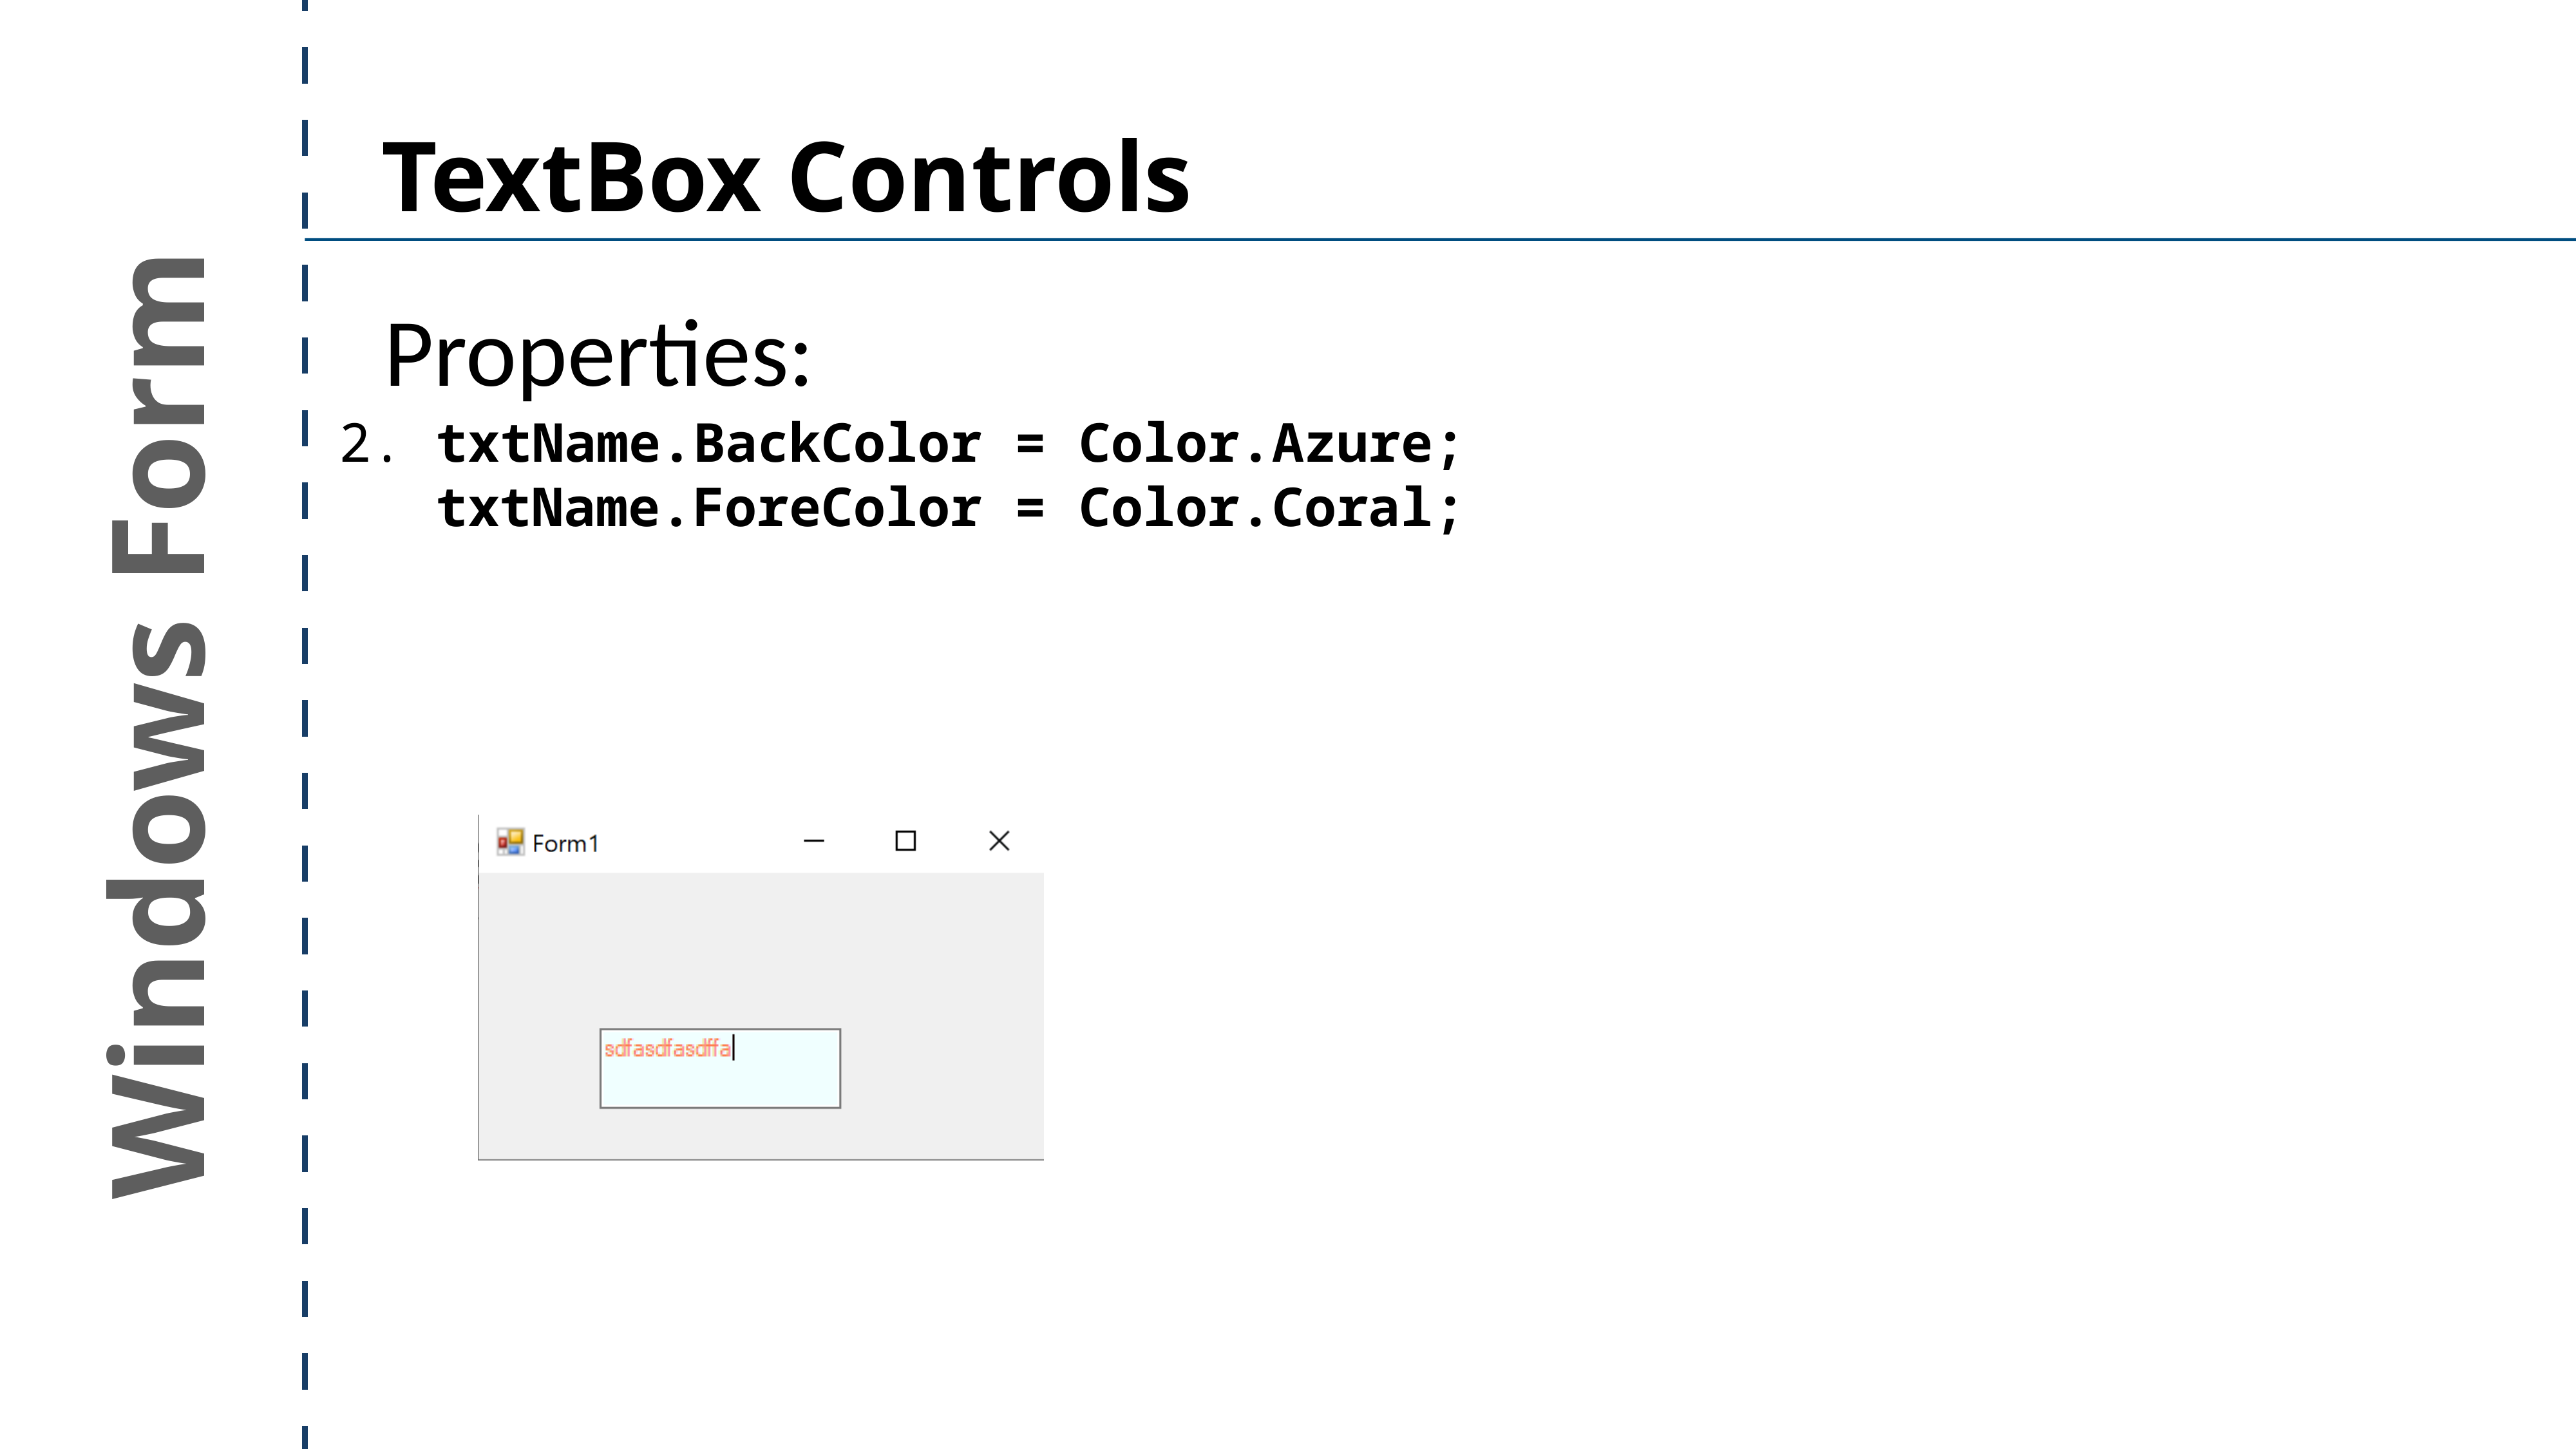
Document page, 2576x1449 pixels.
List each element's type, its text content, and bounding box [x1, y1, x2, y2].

text_box Windows Form [68, 242, 238, 1208]
text_box Properties: [374, 285, 825, 403]
text_box TextBox Controls [372, 109, 1202, 236]
text_box 2. txtName.BackColor = Color.Azure; txtName.ForeColor = Color.Coral; [329, 403, 1475, 542]
picture [477, 814, 1044, 1160]
